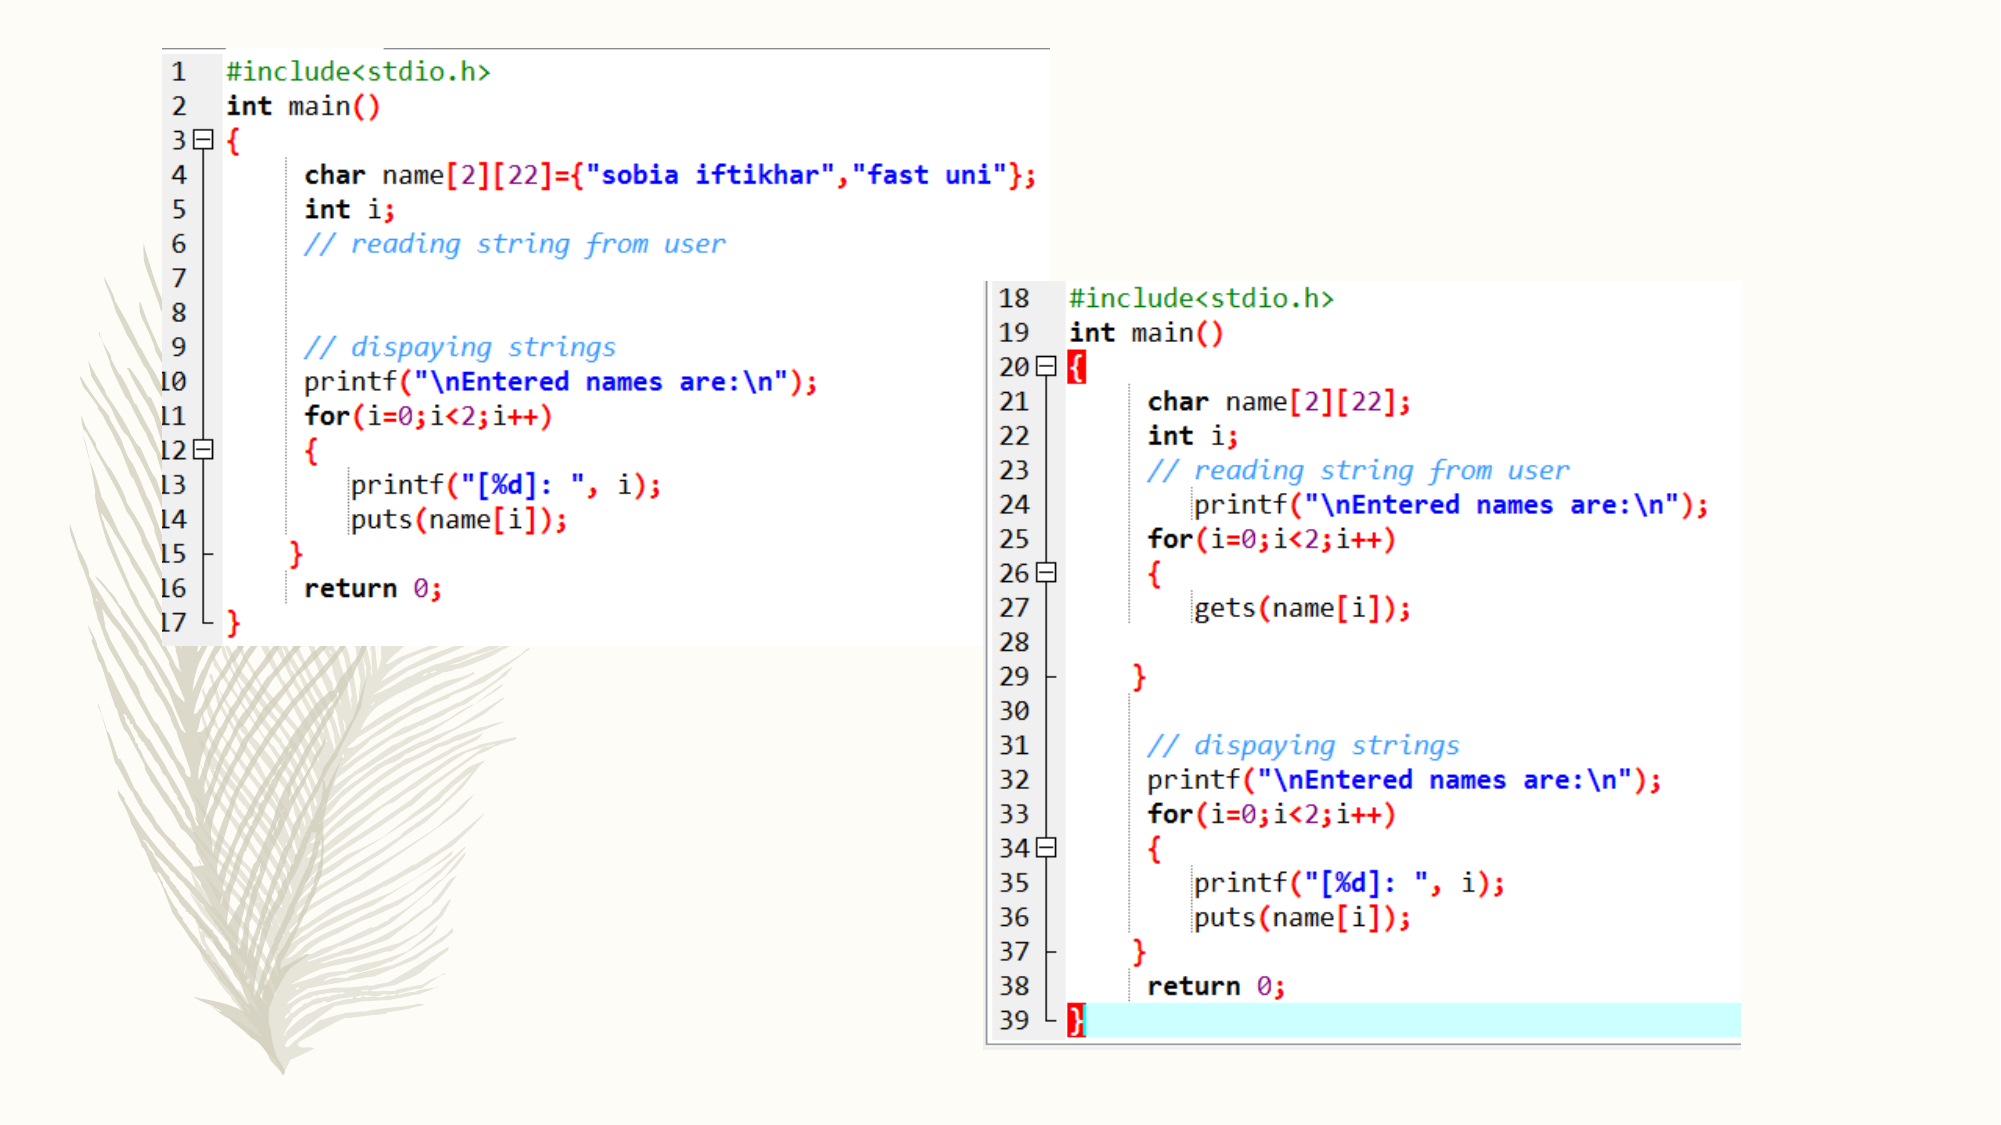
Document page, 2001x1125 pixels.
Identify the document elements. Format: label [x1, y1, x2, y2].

picture [161, 48, 1741, 1051]
